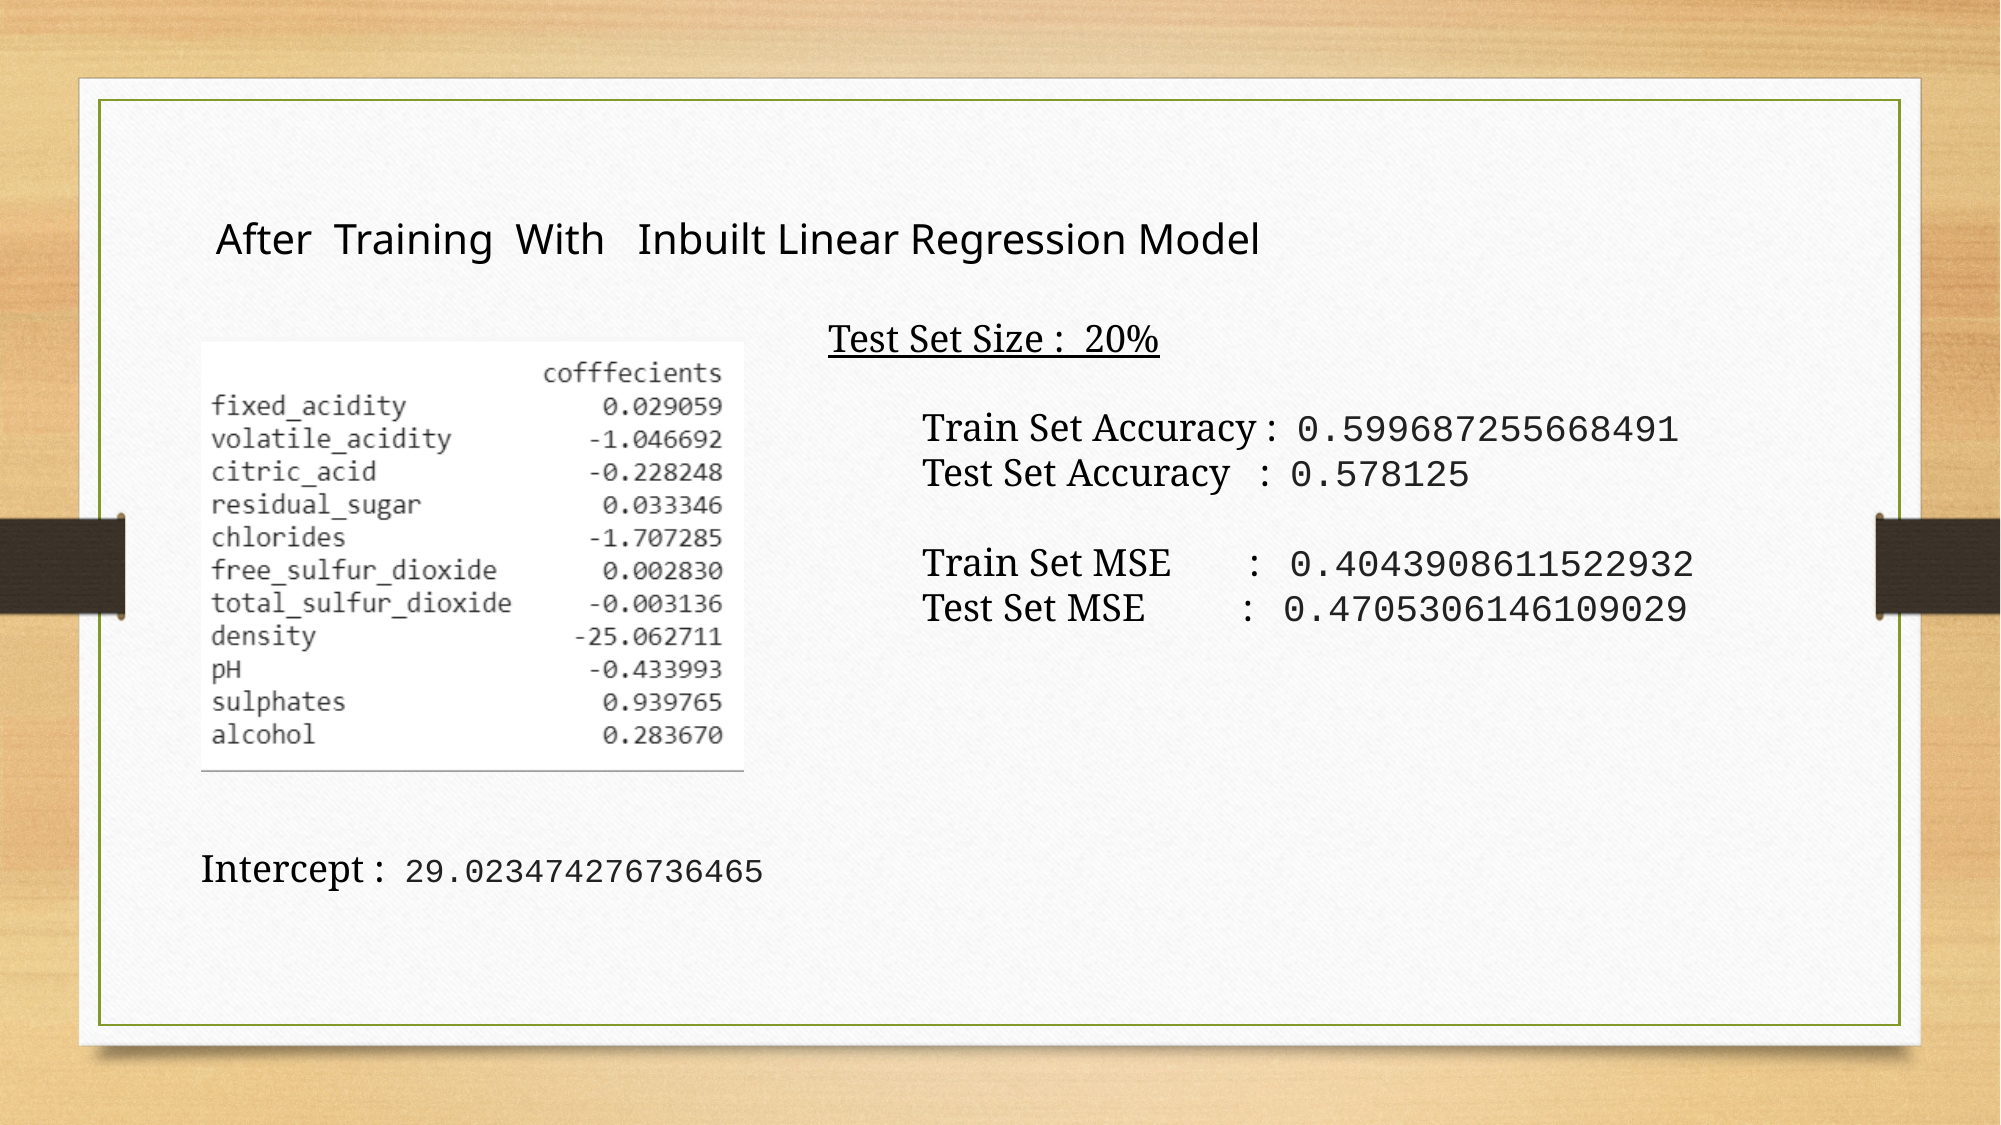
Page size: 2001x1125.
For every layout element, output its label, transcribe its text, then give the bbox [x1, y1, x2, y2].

picture [0, 0, 2001, 1125]
text_box Train Set Accuracy : 0.599687255668491 Test Set Accuracy : 0.578125 Train Set MSE : 0.4043908611522932 Test Set MSE : 0.4705306146109029 [907, 397, 1818, 682]
text_box Test Set Size : 20% [803, 307, 1373, 367]
text_box Intercept : 29.023474276736465 [186, 838, 809, 898]
text_box After Training With Inbuilt Linear Regression Model [201, 205, 1799, 271]
